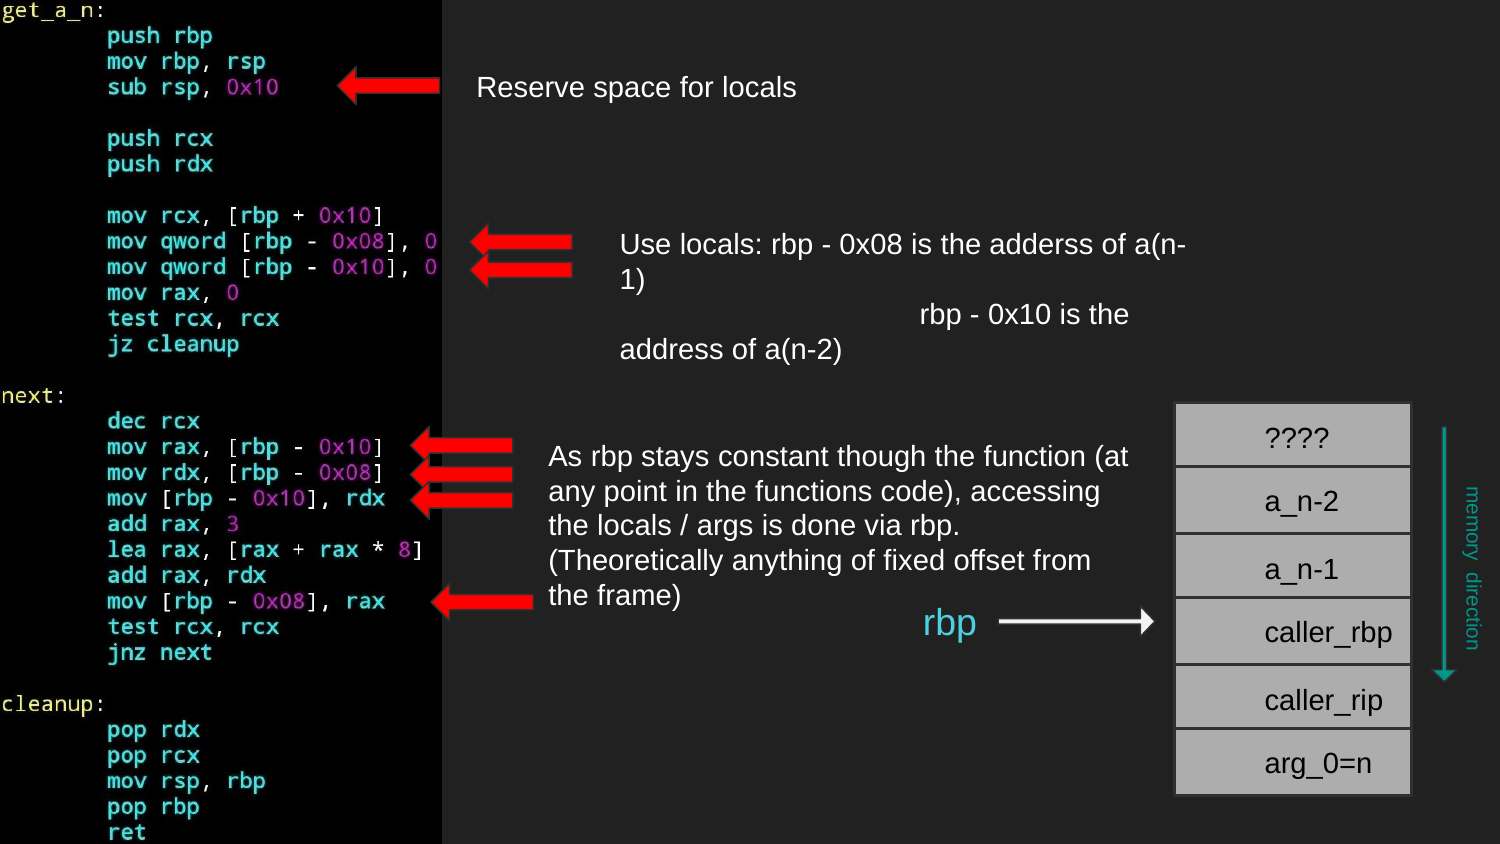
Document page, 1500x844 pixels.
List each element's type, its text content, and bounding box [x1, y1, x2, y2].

text_box [1011, 606, 1156, 637]
text_box a_n-2 [1174, 466, 1412, 533]
text_box caller_rbp [1174, 597, 1412, 664]
text_box arg_0=n [1174, 728, 1412, 796]
text_box [469, 223, 573, 256]
picture [0, 0, 442, 844]
text_box caller_rip [1174, 664, 1412, 728]
text_box rbp [907, 583, 1011, 659]
text_box [446, 437, 513, 454]
text_box [446, 492, 513, 509]
text_box [446, 466, 513, 483]
text_box [469, 251, 573, 289]
text_box [1431, 426, 1449, 682]
text_box ???? [1174, 402, 1412, 466]
text_box Reserve space for locals [461, 53, 1082, 119]
text_box a_n-1 [1174, 533, 1412, 597]
text_box As rbp stays constant though the function (at any point in the functions code), accessing the locals / args is done via rbp. (Theoretically anything of fixed offset from the frame) [533, 421, 1154, 627]
text_box Use locals: rbp - 0x08 is the adderss of a(n-1) rbp - 0x10 is the address of a(n-2) [604, 210, 1226, 381]
text_box [446, 583, 534, 622]
text_box memory direction [1449, 471, 1500, 709]
